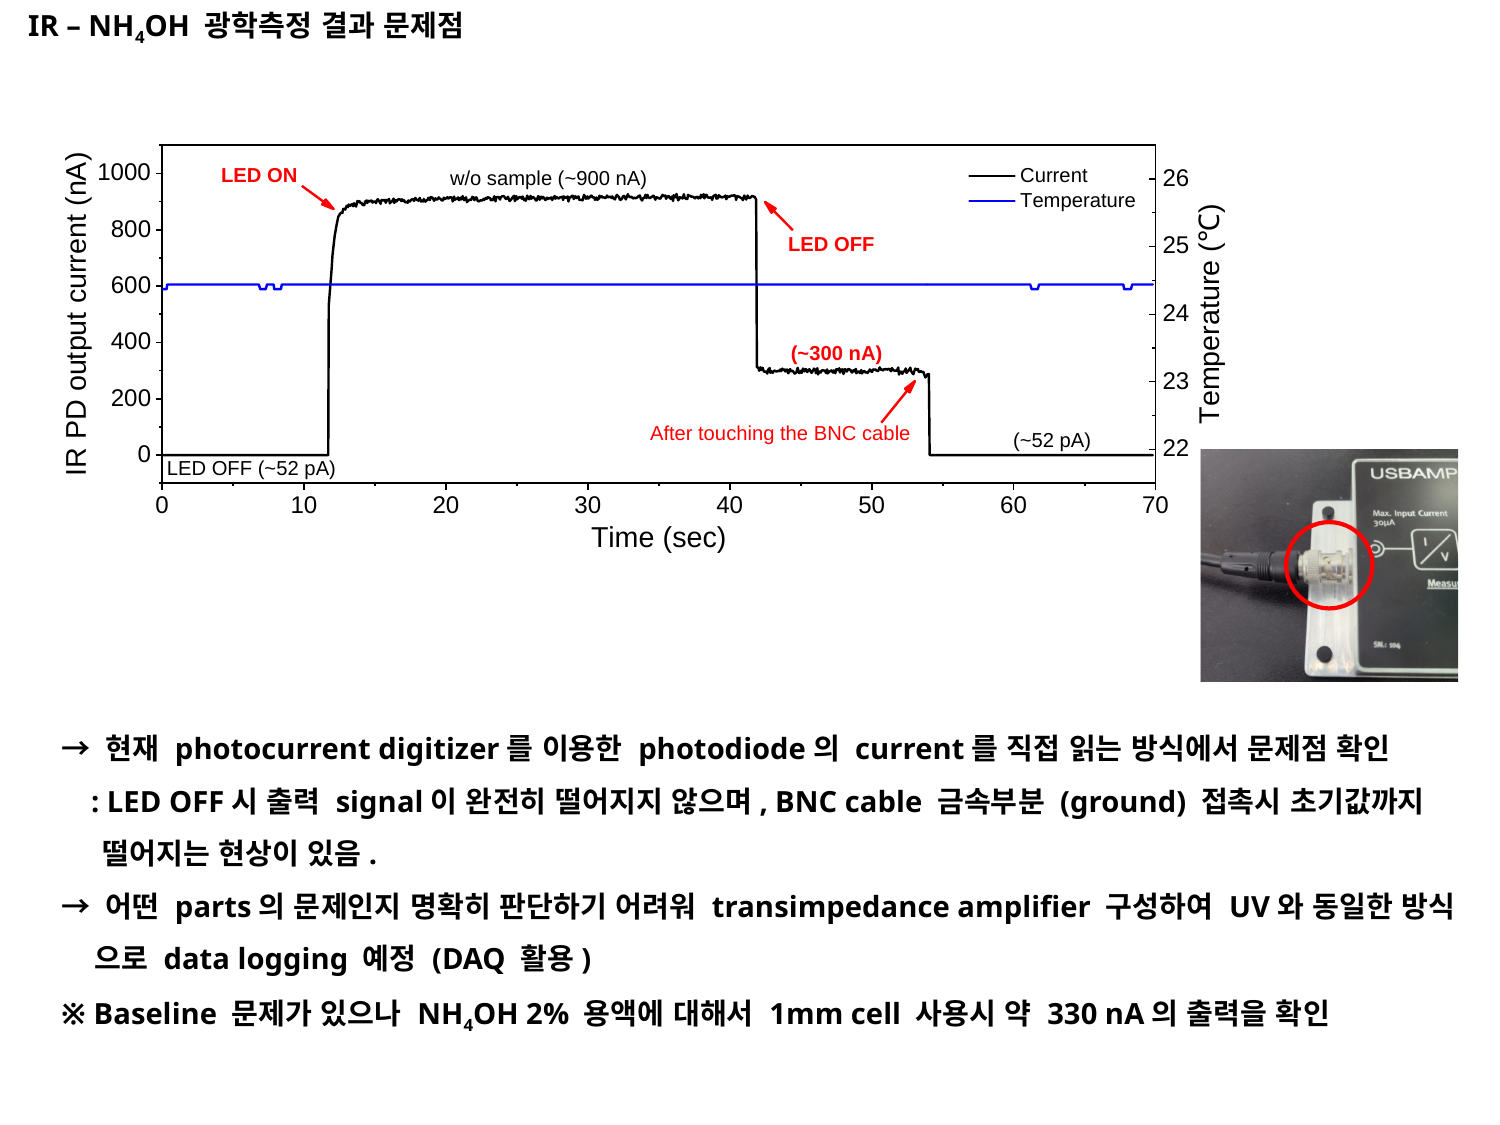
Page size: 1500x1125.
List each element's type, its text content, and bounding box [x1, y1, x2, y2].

picture [1201, 436, 1459, 695]
text_box → 현재 photocurrent digitizer를 이용한 photodiode의 current를 직접 읽는 방식에서 문제점 확인 : LED OFF시 출력 signal이 완전히 떨어지지 않으며, BNC cable 금속부분 (ground) 접촉시 초기값까지 떨어지는 현상이 있음. → 어떤 parts의 문제인지 명확히 판단하기 어려워 transimpedance amplifier 구성하여 UV와 동일한 방식 으로 data logging 예정 (DAQ 활용) ※ Baseline 문제가 있으나 NH4OH 2% 용액에 대해서 1mm cell 사용시 약 330 nA의 출력을 확인 [46, 706, 1471, 1043]
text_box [42, 109, 1244, 570]
text_box IR – NH4OH 광학측정 결과 문제점 [13, 0, 480, 55]
